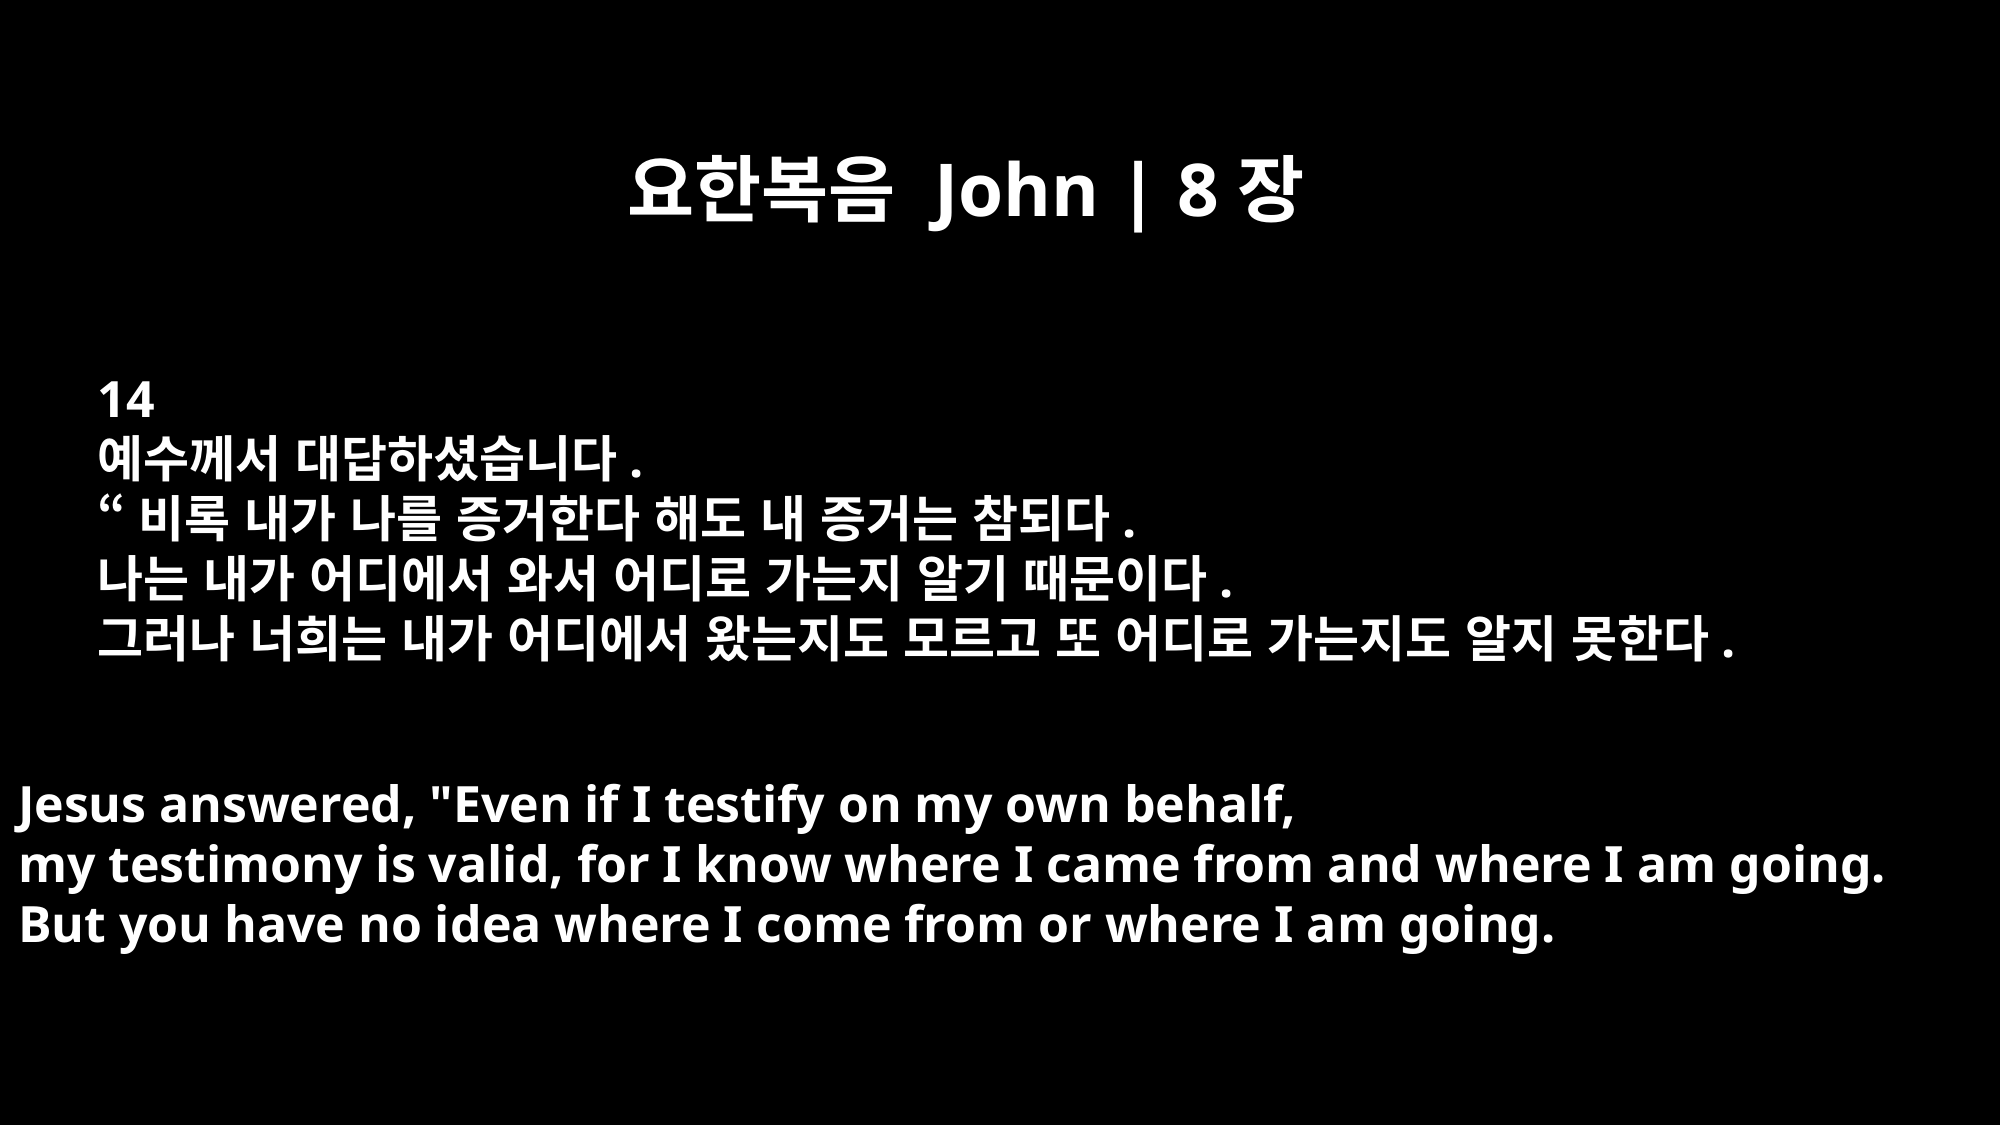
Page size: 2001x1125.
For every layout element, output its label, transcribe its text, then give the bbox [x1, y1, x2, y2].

text_box 14 예수께서 대답하셨습니다. “비록 내가 나를 증거한다 해도 내 증거는 참되다. 나는 내가 어디에서 와서 어디로 가는지 알기 때문이다. 그러나 너희는 내가 어디에서 왔는지도 모르고 또 어디로 가는지도 알지 못한다. [83, 359, 1752, 675]
text_box 요한복음 John | 8장 [612, 136, 1320, 239]
text_box Jesus answered, "Even if I testify on my own behalf, my testimony is valid, for I know where I came from and where I am going. But you have no idea where I come from or where I am going. [3, 764, 1902, 960]
